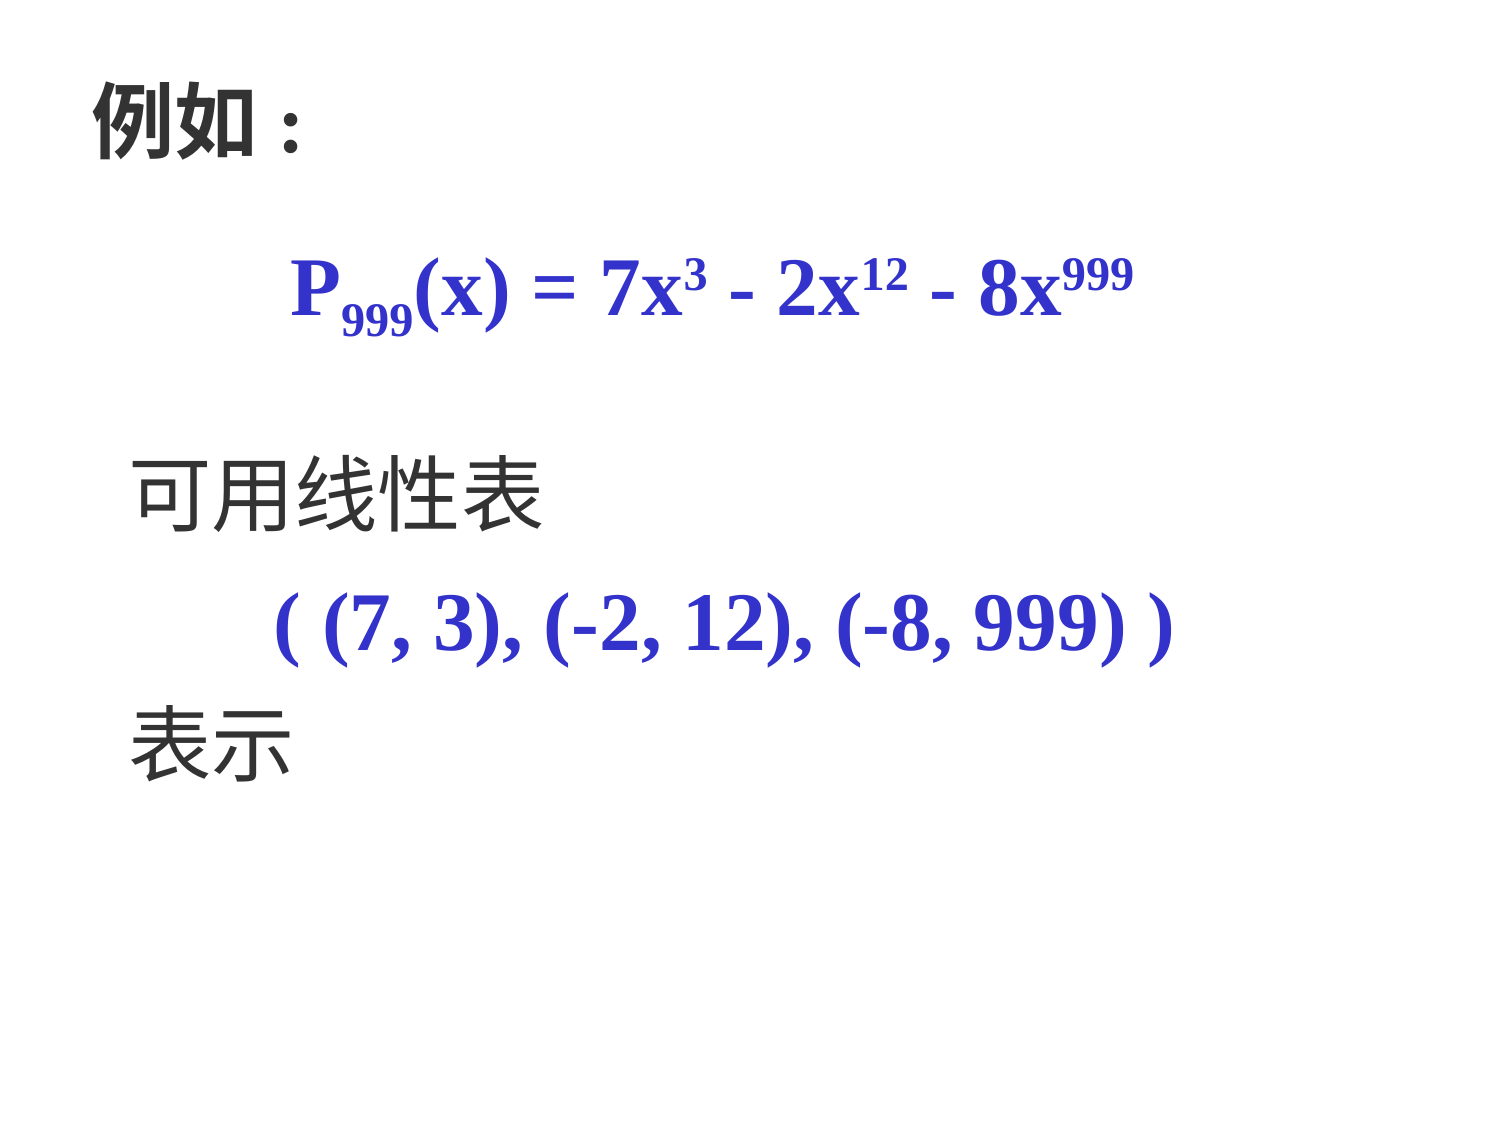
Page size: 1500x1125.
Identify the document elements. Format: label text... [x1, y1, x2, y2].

text_box 例如: [76, 62, 320, 177]
text_box P999(x) = 7x3 - 2x12 - 8x999 [263, 224, 1150, 354]
text_box 可用线性表 ( (7, 3), (-2, 12), (-8, 999) ) 表示 [113, 409, 1191, 800]
